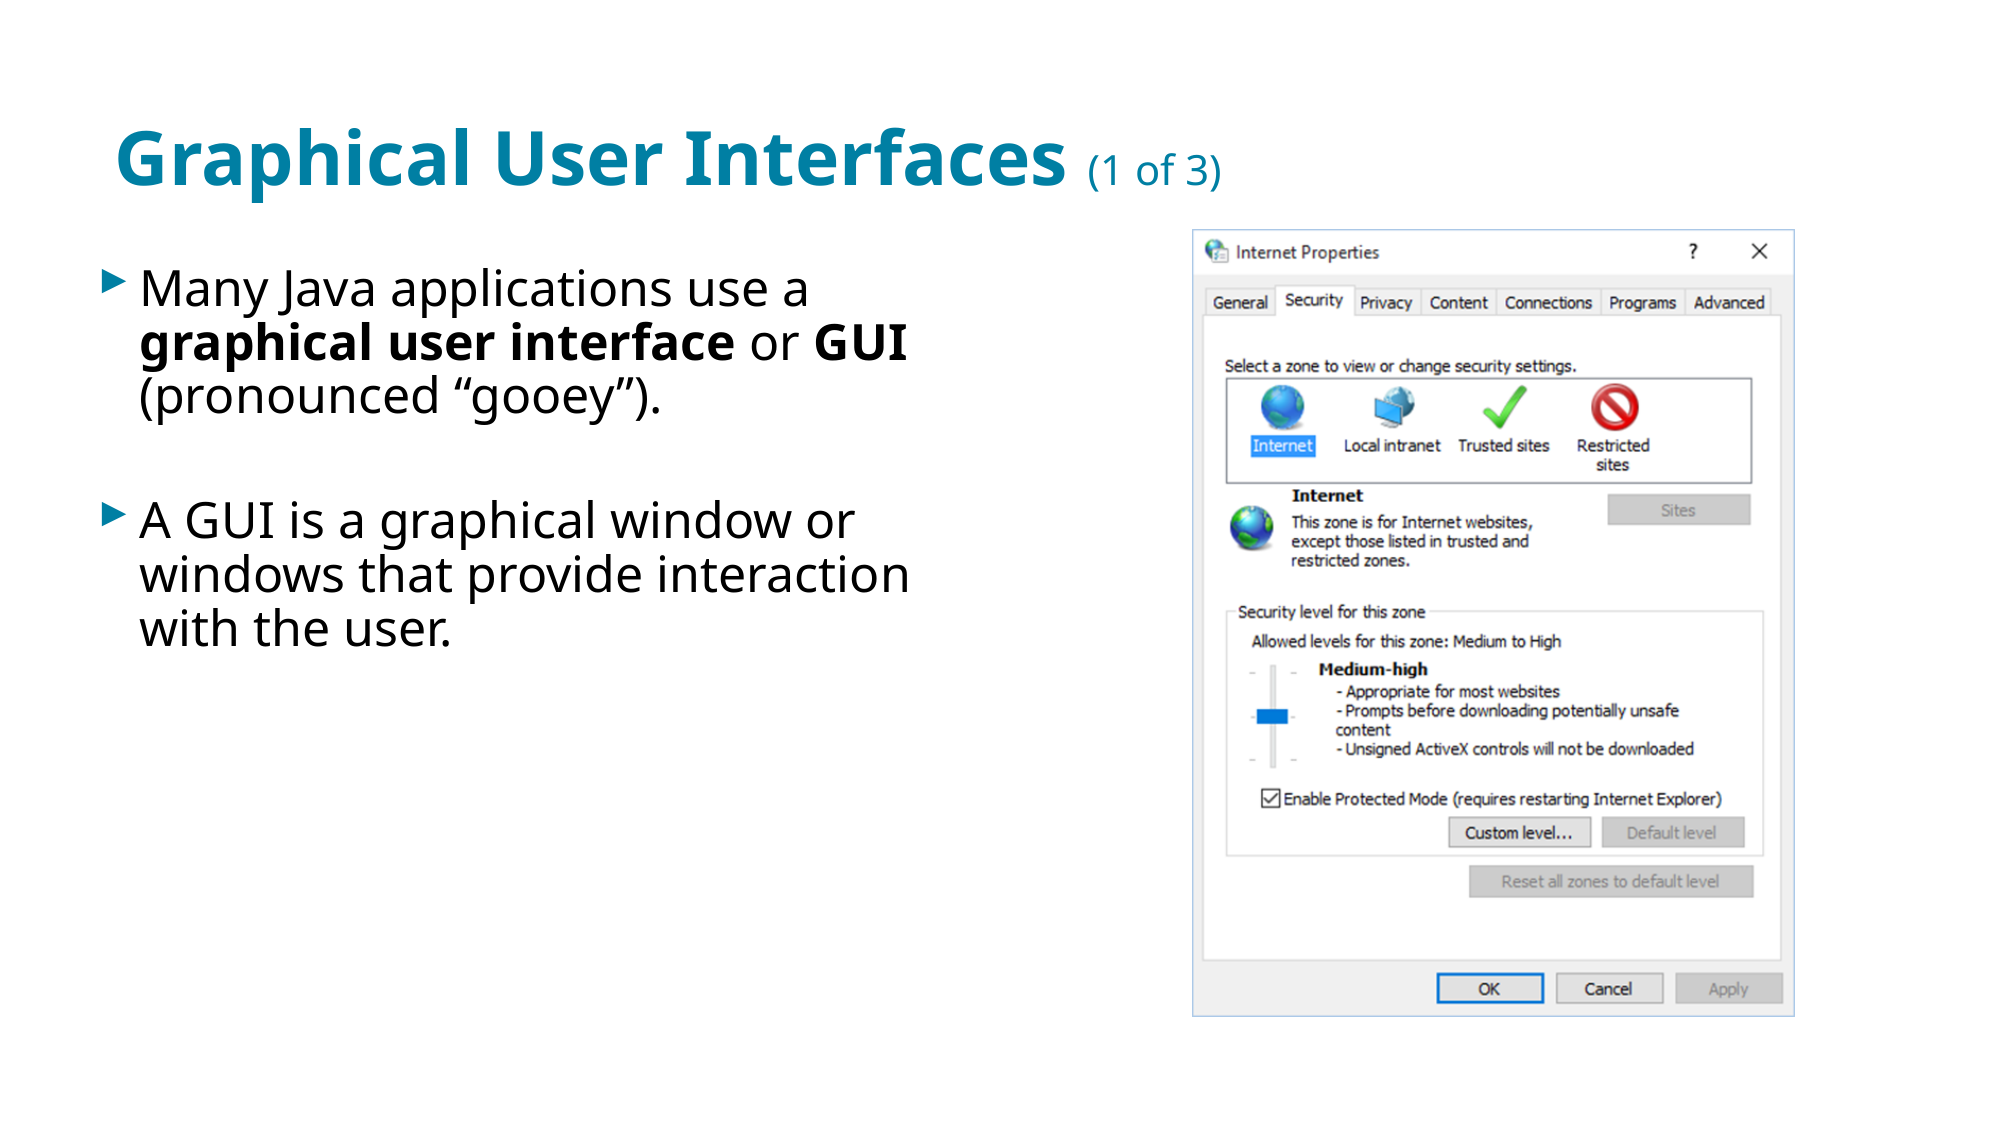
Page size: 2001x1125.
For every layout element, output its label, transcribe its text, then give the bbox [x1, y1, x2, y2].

title Graphical User Interfaces (1 of 3) [99, 35, 1900, 216]
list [1191, 228, 1796, 1018]
list Many Java applications use a graphical user interface or G U I (pronounced “gooey”). A G U I is a graphical window or windows that provide interaction with the user. [64, 255, 939, 967]
